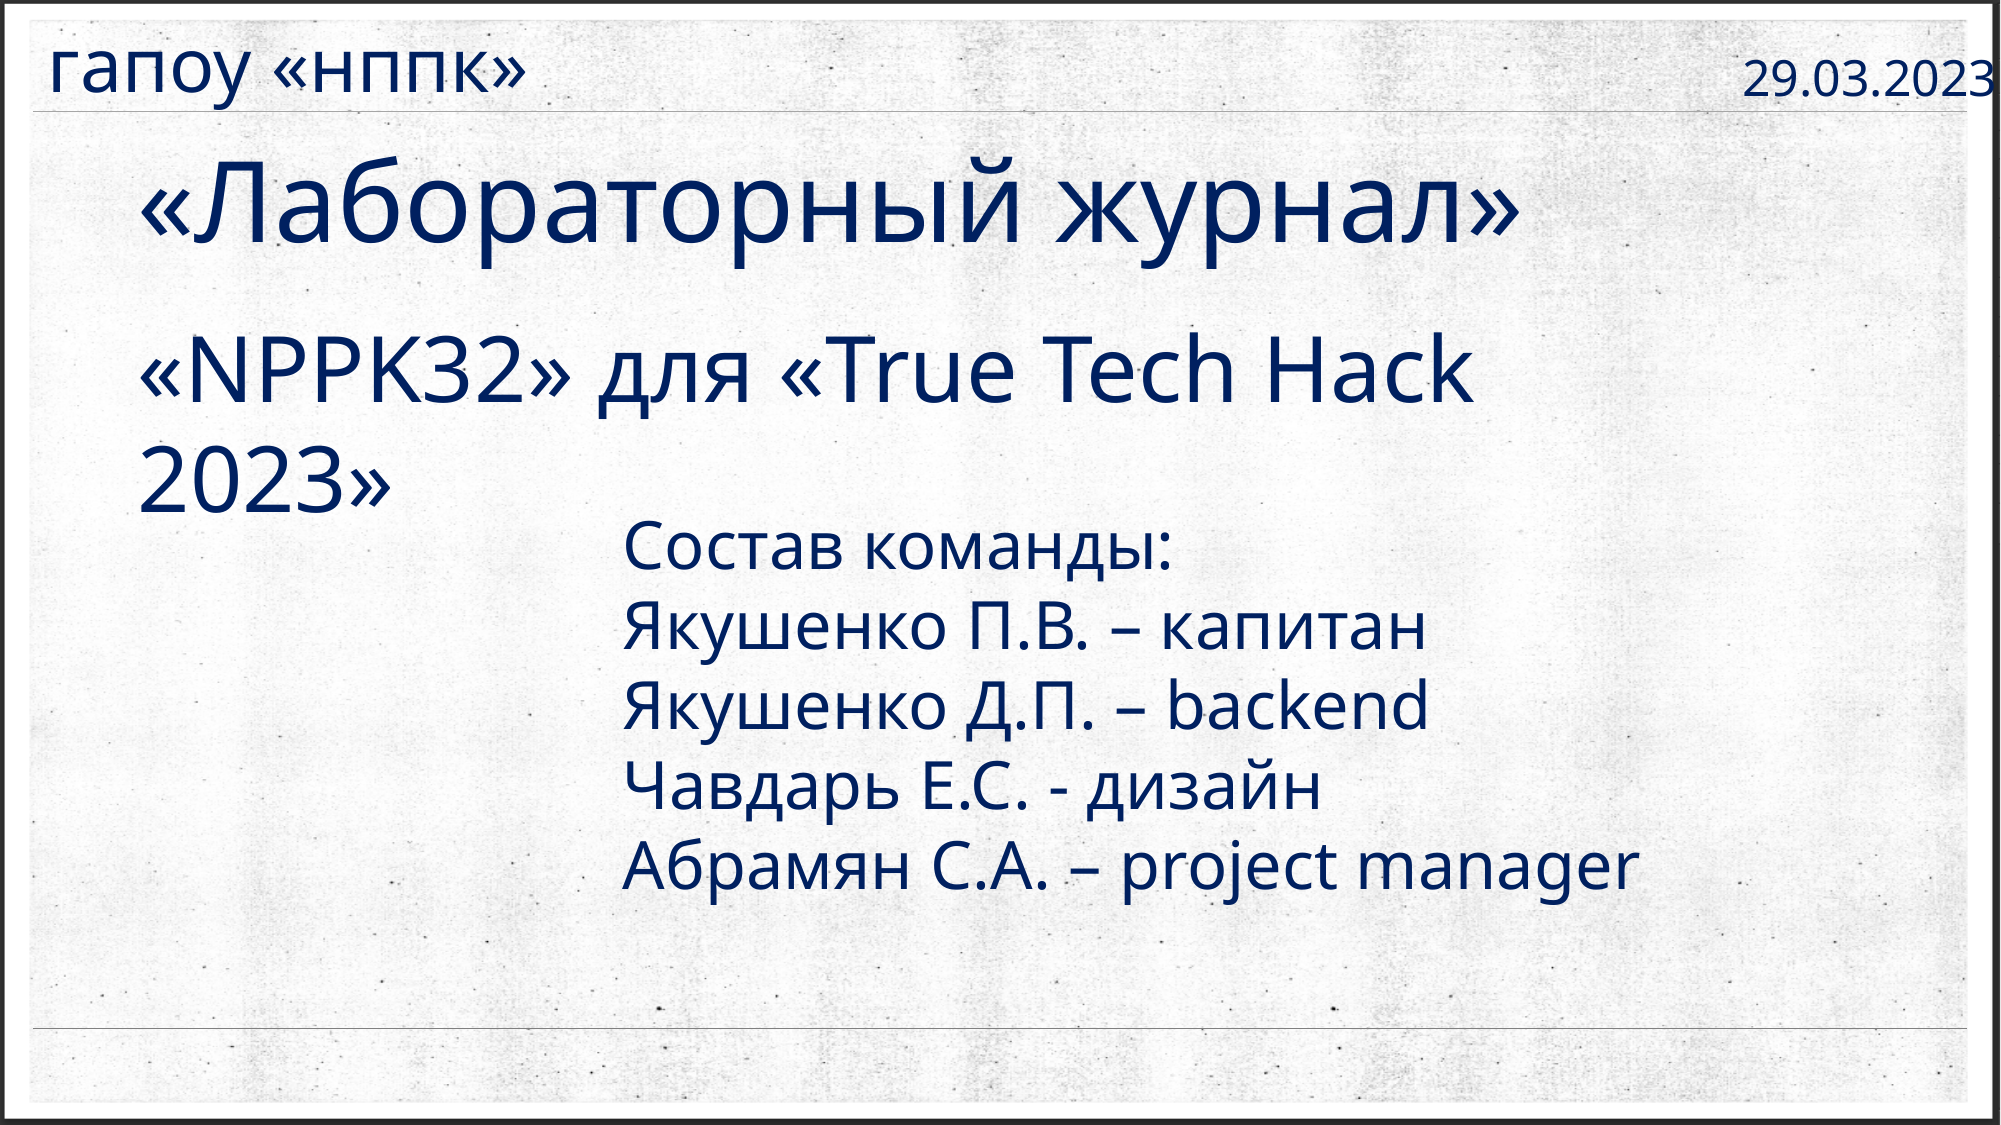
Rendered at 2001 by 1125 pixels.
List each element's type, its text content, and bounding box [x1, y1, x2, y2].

text_box Состав команды: Якушенко П.В. – капитан Якушенко Д.П. – backend Чавдарь Е.С. - дизайн Абрамян С.А. – project manager [608, 495, 2000, 911]
text_box «Лабораторный журнал» [122, 122, 1563, 273]
text_box 29.03.2023. [1727, 39, 2000, 115]
picture [0, 0, 2001, 1125]
text_box «NPPK32» для «True Tech Hack 2023» [122, 303, 1623, 539]
text_box гапоу «нппк» [33, 9, 694, 111]
